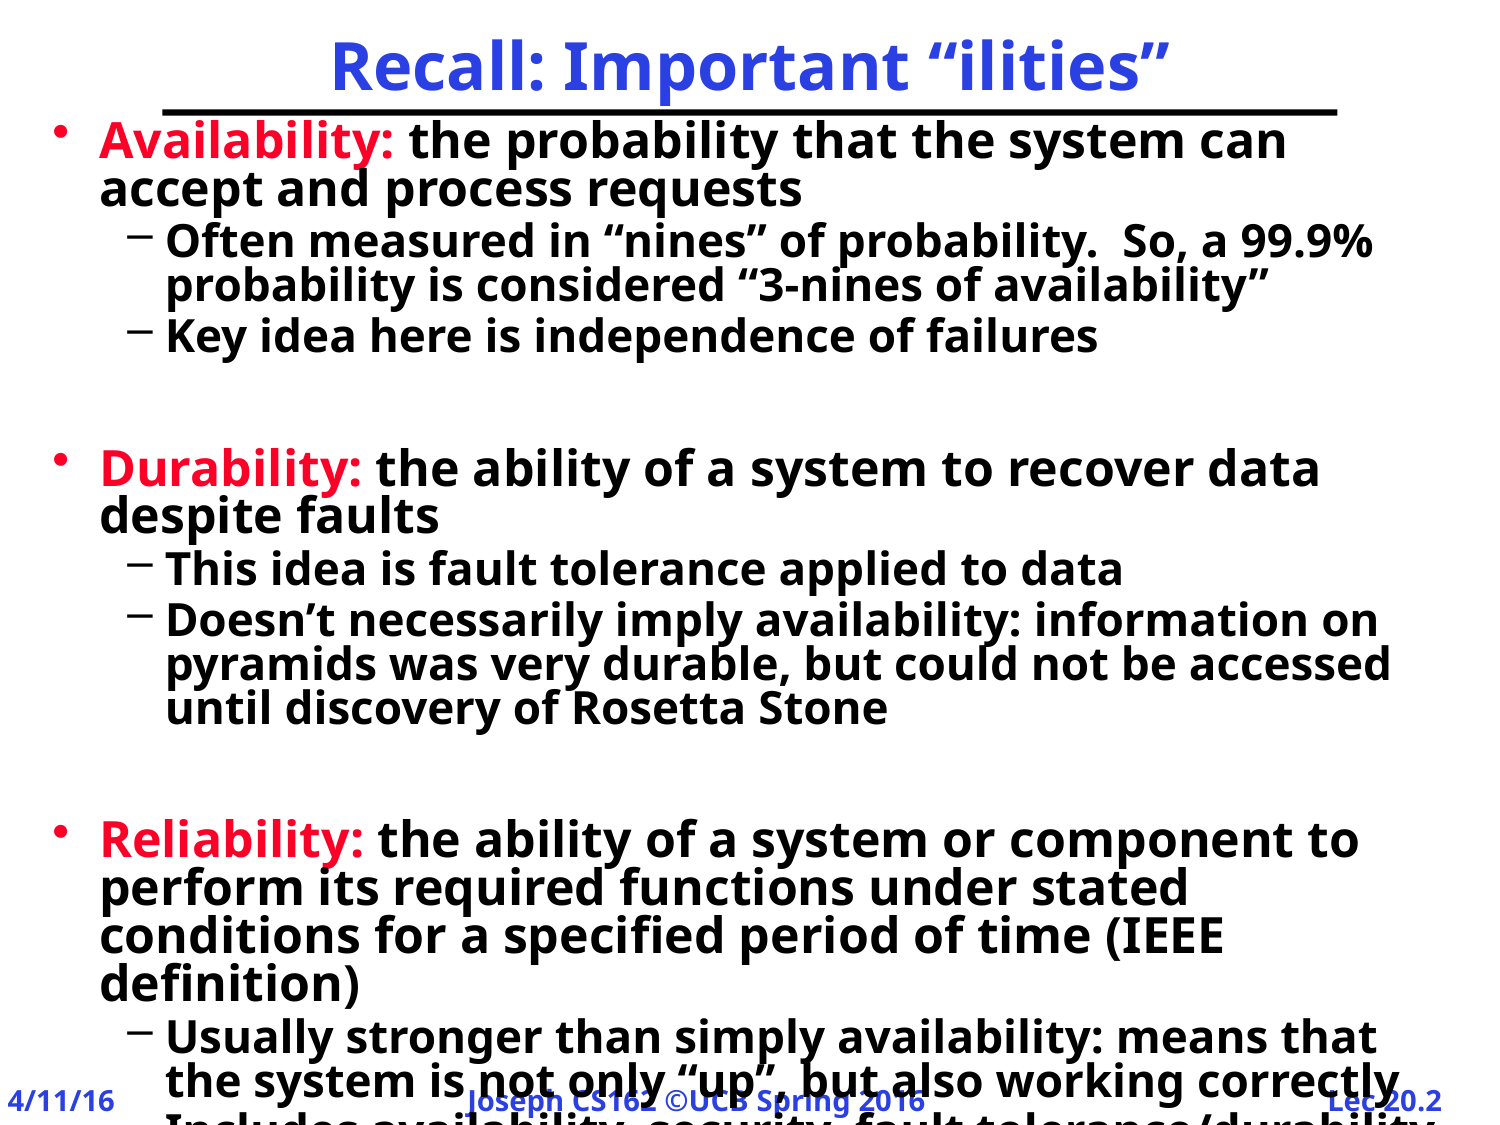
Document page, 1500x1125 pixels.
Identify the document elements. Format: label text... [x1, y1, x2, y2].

list Availability: the probability that the system can accept and process requests Often measured in “nines” of probability. So, a 99.9% probability is considered “3-nines of availability” Key idea here is independence of failures Durability: the ability of a system to recover data despite faults This idea is fault tolerance applied to data Doesn’t necessarily imply availability: information on pyramids was very durable, but could not be accessed until discovery of Rosetta Stone Reliability: the ability of a system or component to perform its required functions under stated conditions for a specified period of time (IEEE definition) Usually stronger than simply availability: means that the system is not only “up”, but also working correctly Includes availability, security, fault tolerance/durability Must make sure data survives system crashes, disk crashes, other problems [37, 112, 1463, 1100]
title Recall: Important “ilities” [162, 24, 1338, 112]
